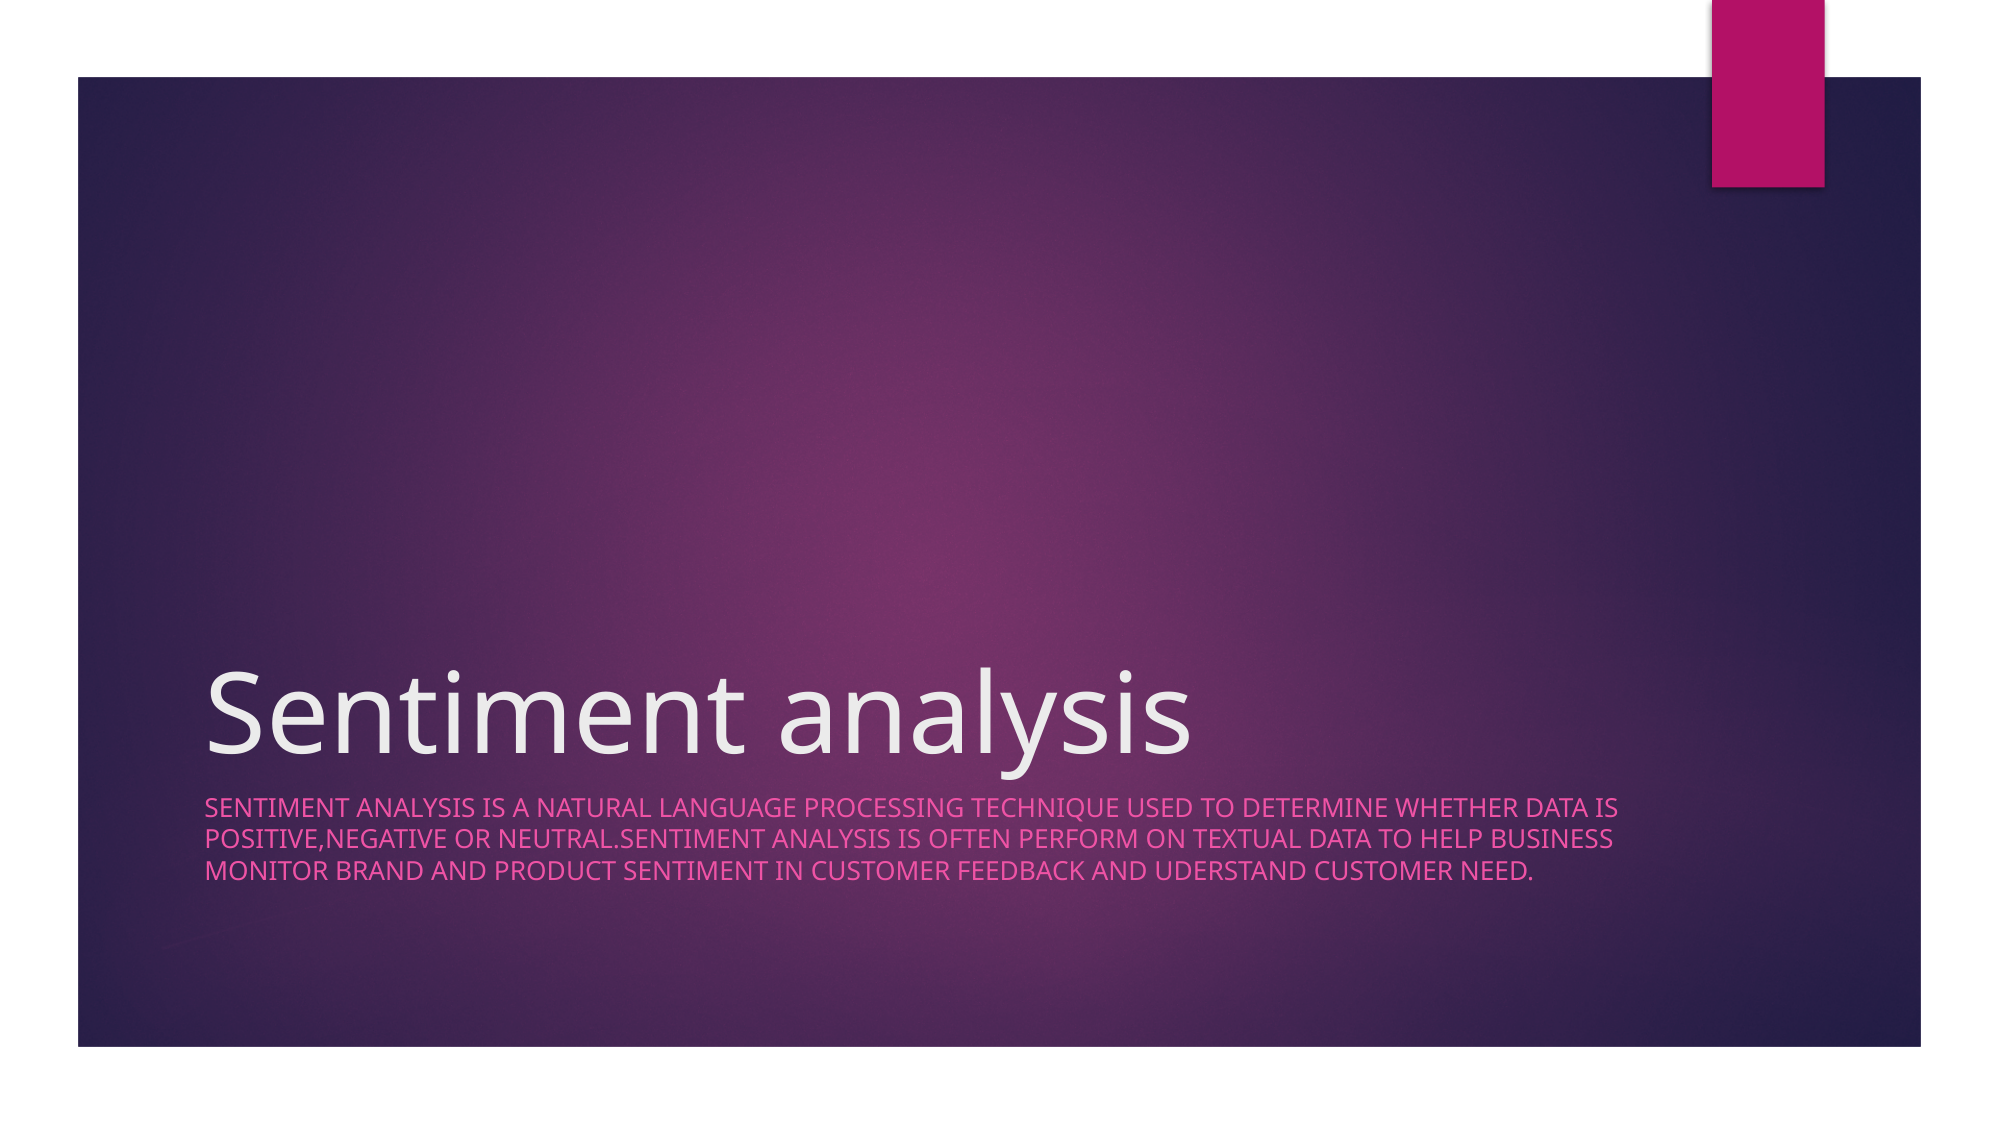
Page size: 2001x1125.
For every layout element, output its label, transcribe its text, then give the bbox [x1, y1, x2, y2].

title Sentiment analysis [189, 344, 1638, 783]
subtitle SENTIMENT ANALYSIS IS A NATURAL LANGUAGE PROCESSING TECHNIQUE USED TO DETERMINE WHETHER DATA IS POSITIVE,NEGATIVE OR NEUTRAL.SENTIMENT ANALYSIS IS OFTEN PERFORM ON TEXTUAL DATA TO HELP BUSINESS MONITOR BRAND AND PRODUCT SENTIMENT IN CUSTOMER FEEDBACK AND UDERSTAND CUSTOMER NEED. [189, 783, 1638, 925]
